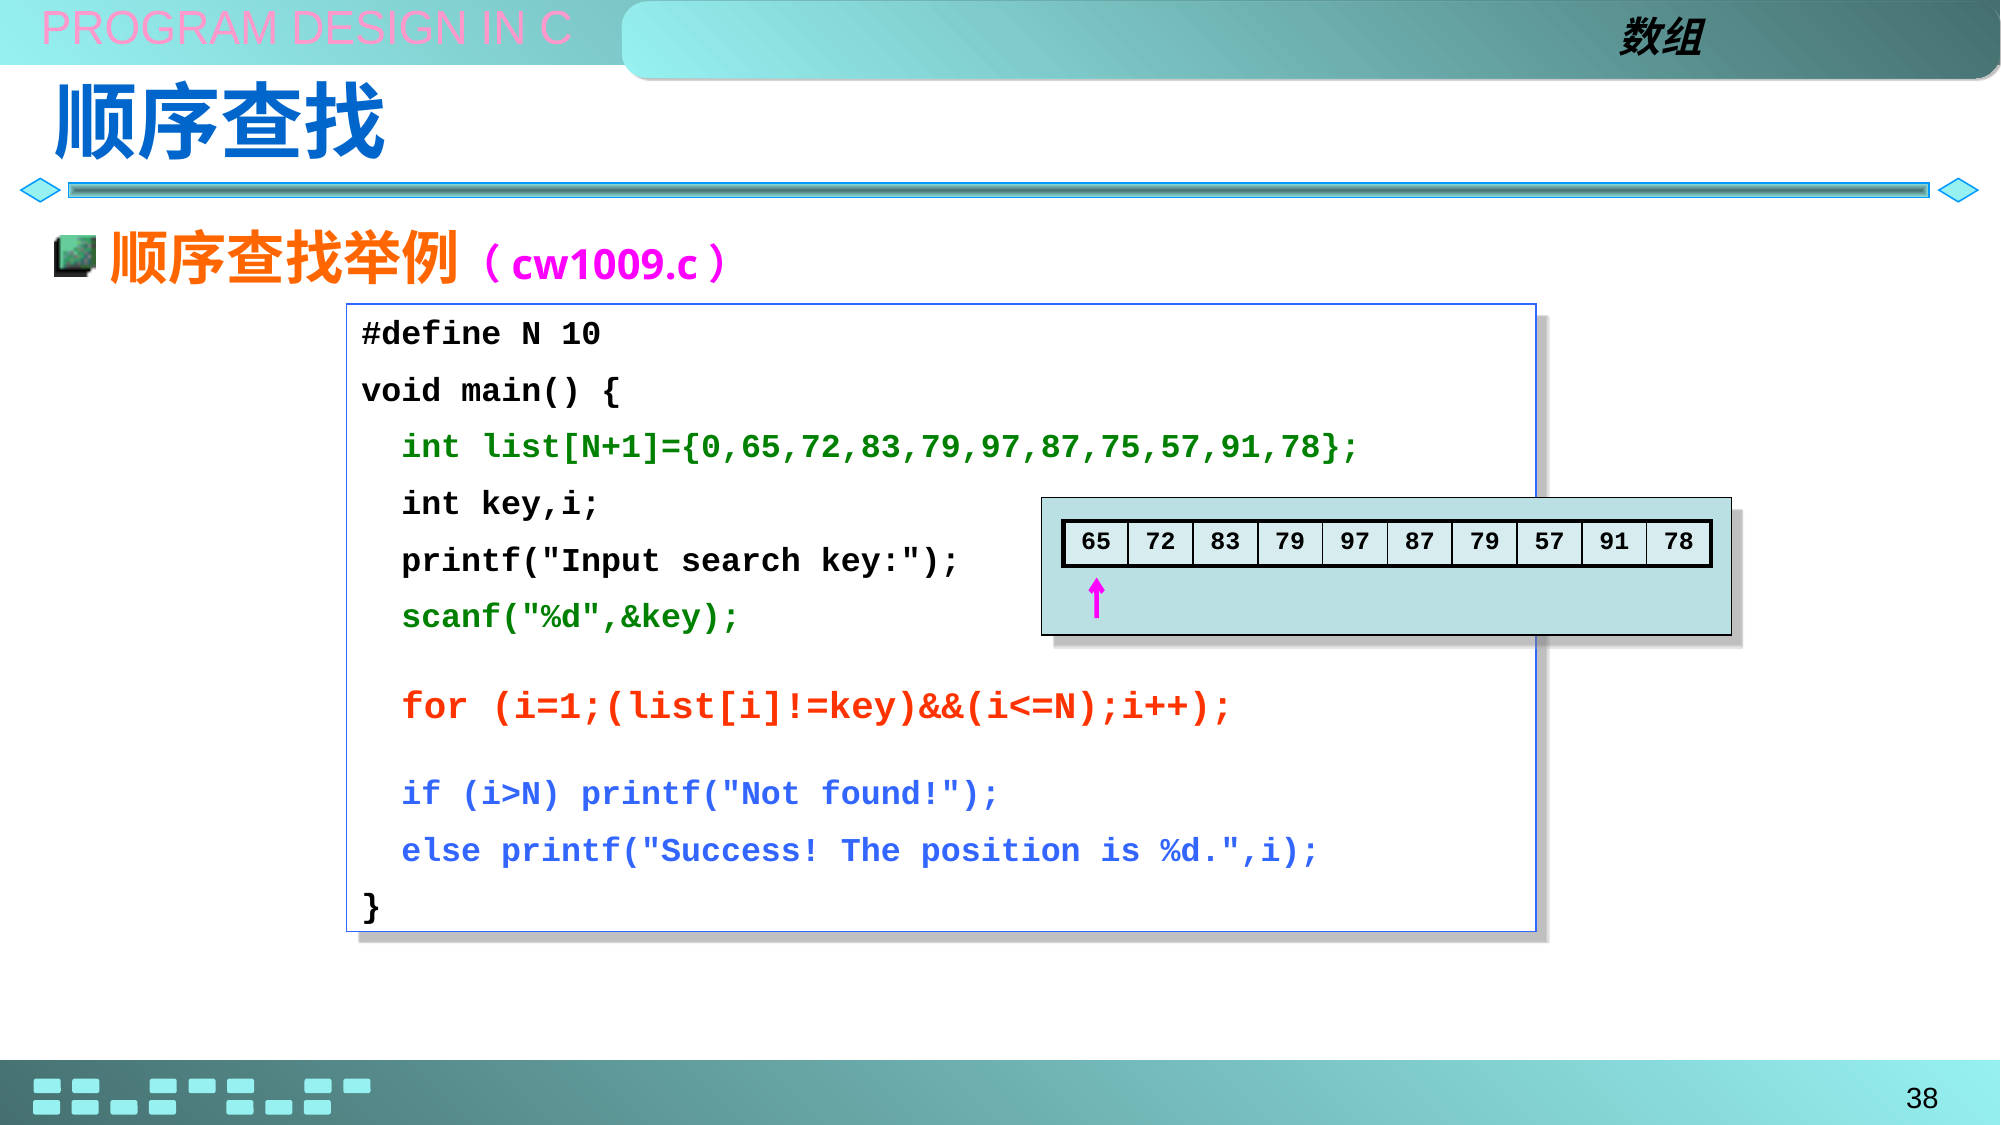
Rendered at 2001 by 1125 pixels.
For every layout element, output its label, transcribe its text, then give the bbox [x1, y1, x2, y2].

title 顺序查找 [39, 54, 1961, 185]
table_header 83 [1194, 523, 1257, 564]
table_header 78 [1647, 523, 1709, 564]
table_header 87 [1388, 523, 1451, 564]
table_header 72 [1129, 523, 1192, 564]
list 顺序查找举例（cw1009.c） [39, 213, 1961, 1042]
table_header 91 [1583, 523, 1646, 564]
table_header 79 [1453, 523, 1516, 564]
table_header 97 [1323, 523, 1387, 564]
text_box 数组 [755, 3, 1717, 69]
table_header 65 [1066, 523, 1127, 564]
text_box [1089, 577, 1104, 619]
table_header 79 [1259, 523, 1322, 564]
picture [54, 235, 96, 277]
table_header 57 [1518, 523, 1581, 564]
slide_number 38 [1677, 1071, 1954, 1114]
